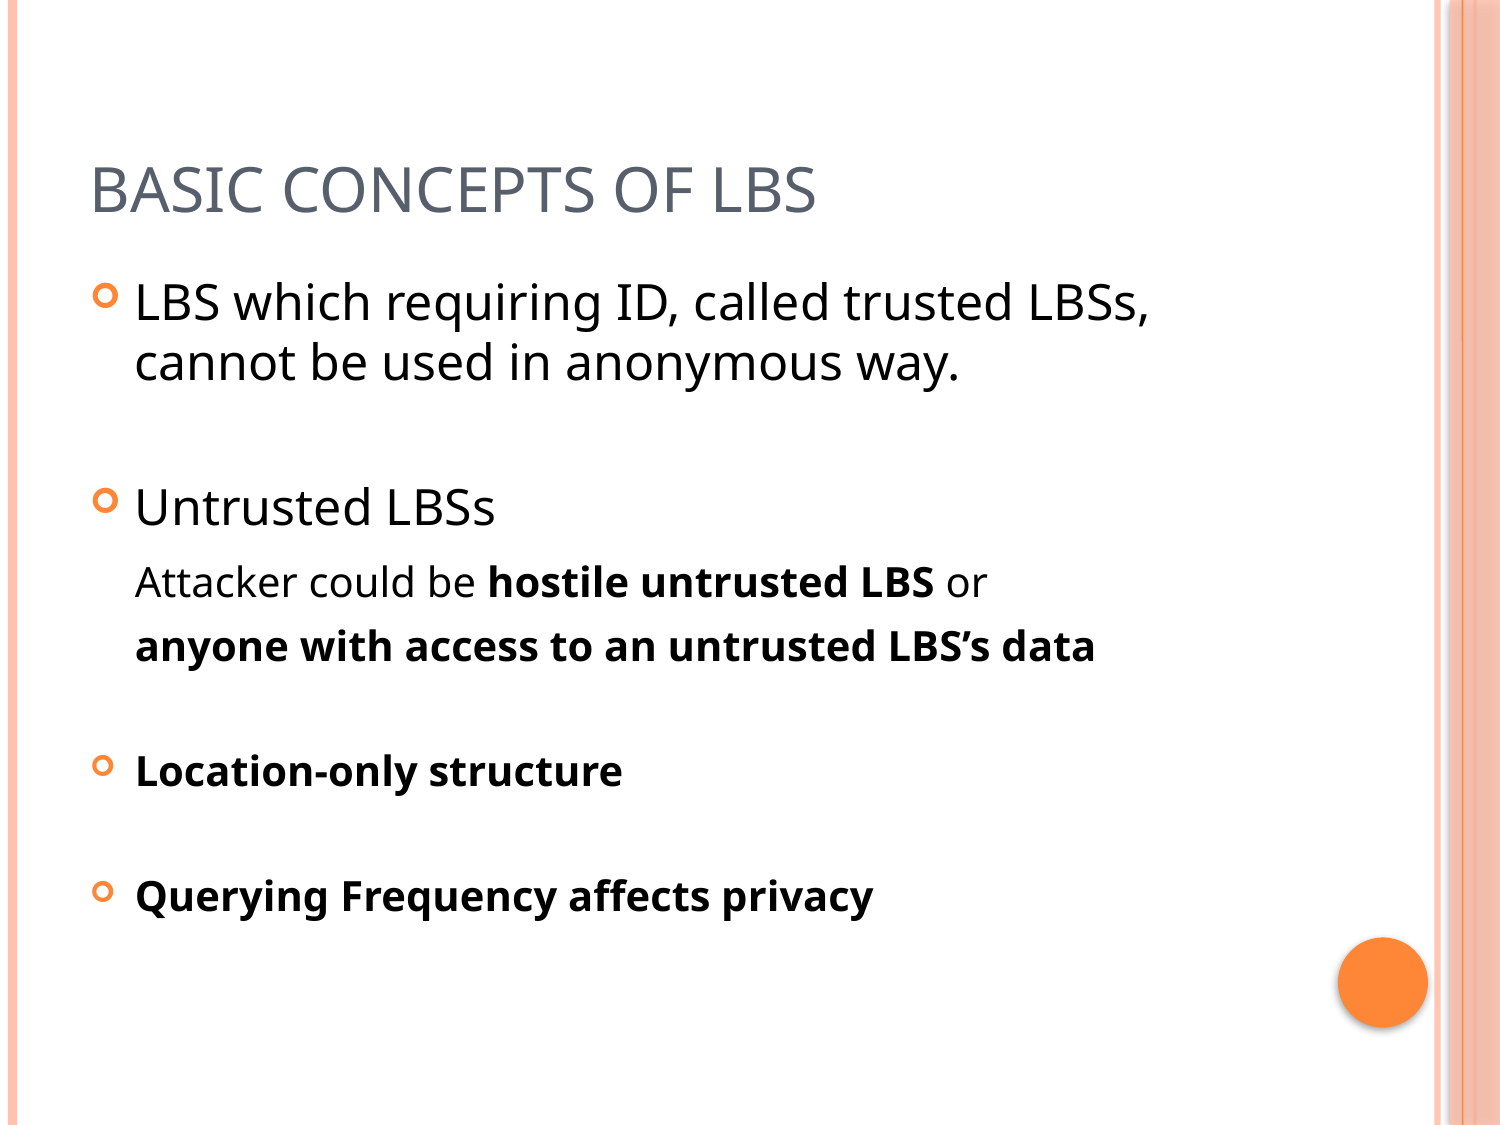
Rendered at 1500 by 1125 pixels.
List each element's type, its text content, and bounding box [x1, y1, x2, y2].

title Basic Concepts of LBS [75, 45, 1300, 233]
list LBS which requiring ID, called trusted LBSs, cannot be used in anonymous way. Untrusted LBSs Attacker could be hostile untrusted LBS or anyone with access to an untrusted LBS’s data Location-only structure Querying Frequency affects privacy [75, 262, 1300, 1062]
